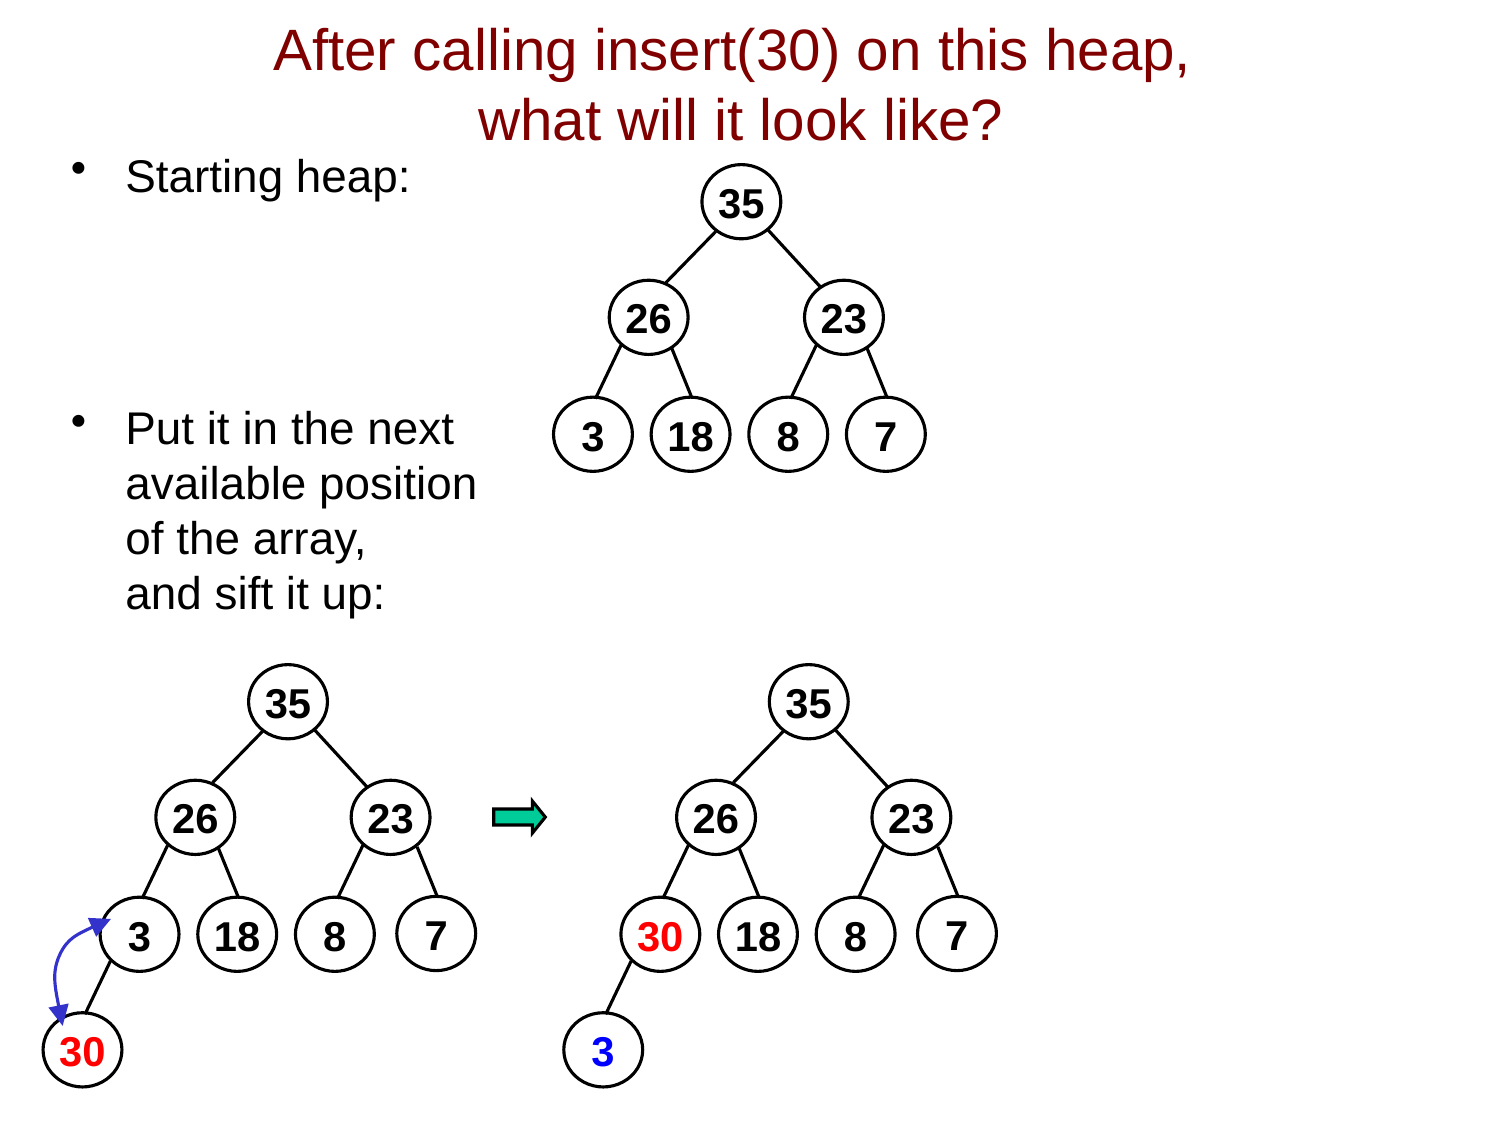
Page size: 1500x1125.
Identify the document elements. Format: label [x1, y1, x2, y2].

text_box [532, 801, 538, 809]
text_box [553, 164, 926, 472]
title [96, 12, 1386, 138]
list [55, 138, 1500, 1060]
text_box [538, 808, 546, 820]
text_box [43, 664, 476, 1087]
text_box [493, 809, 539, 834]
text_box [563, 664, 997, 1087]
